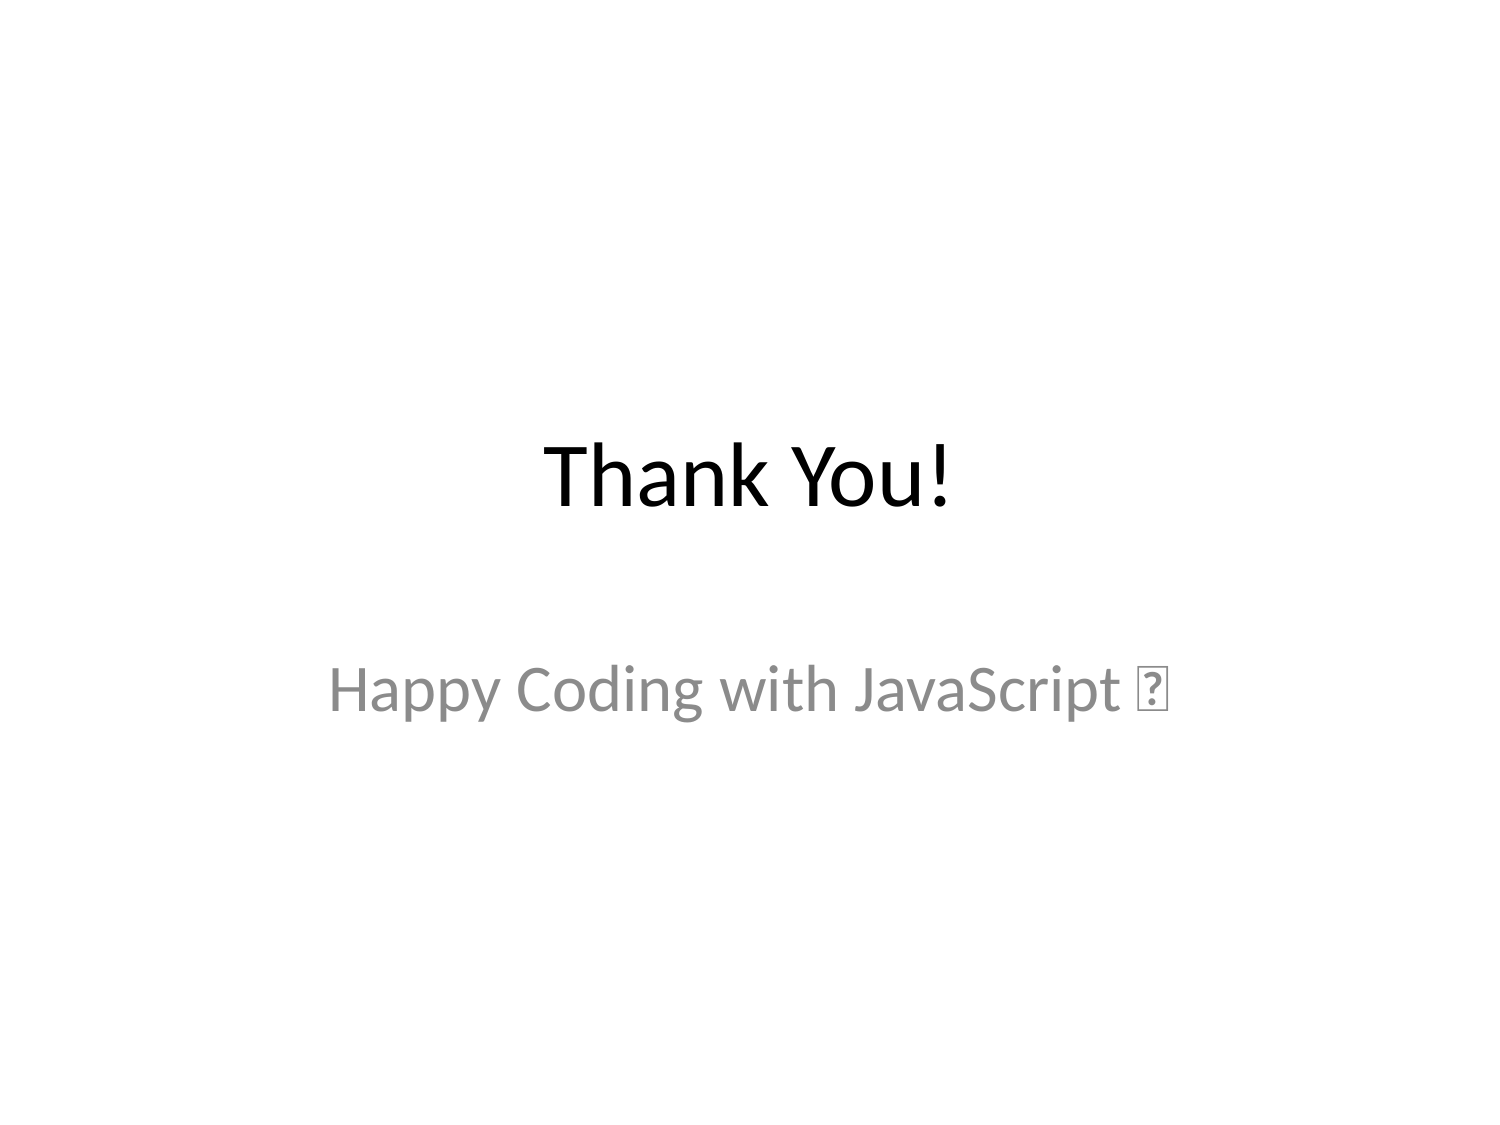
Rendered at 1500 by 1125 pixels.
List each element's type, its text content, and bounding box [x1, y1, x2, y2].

title Thank You! [112, 349, 1388, 591]
subtitle Happy Coding with JavaScript 🎉 [225, 637, 1275, 925]
